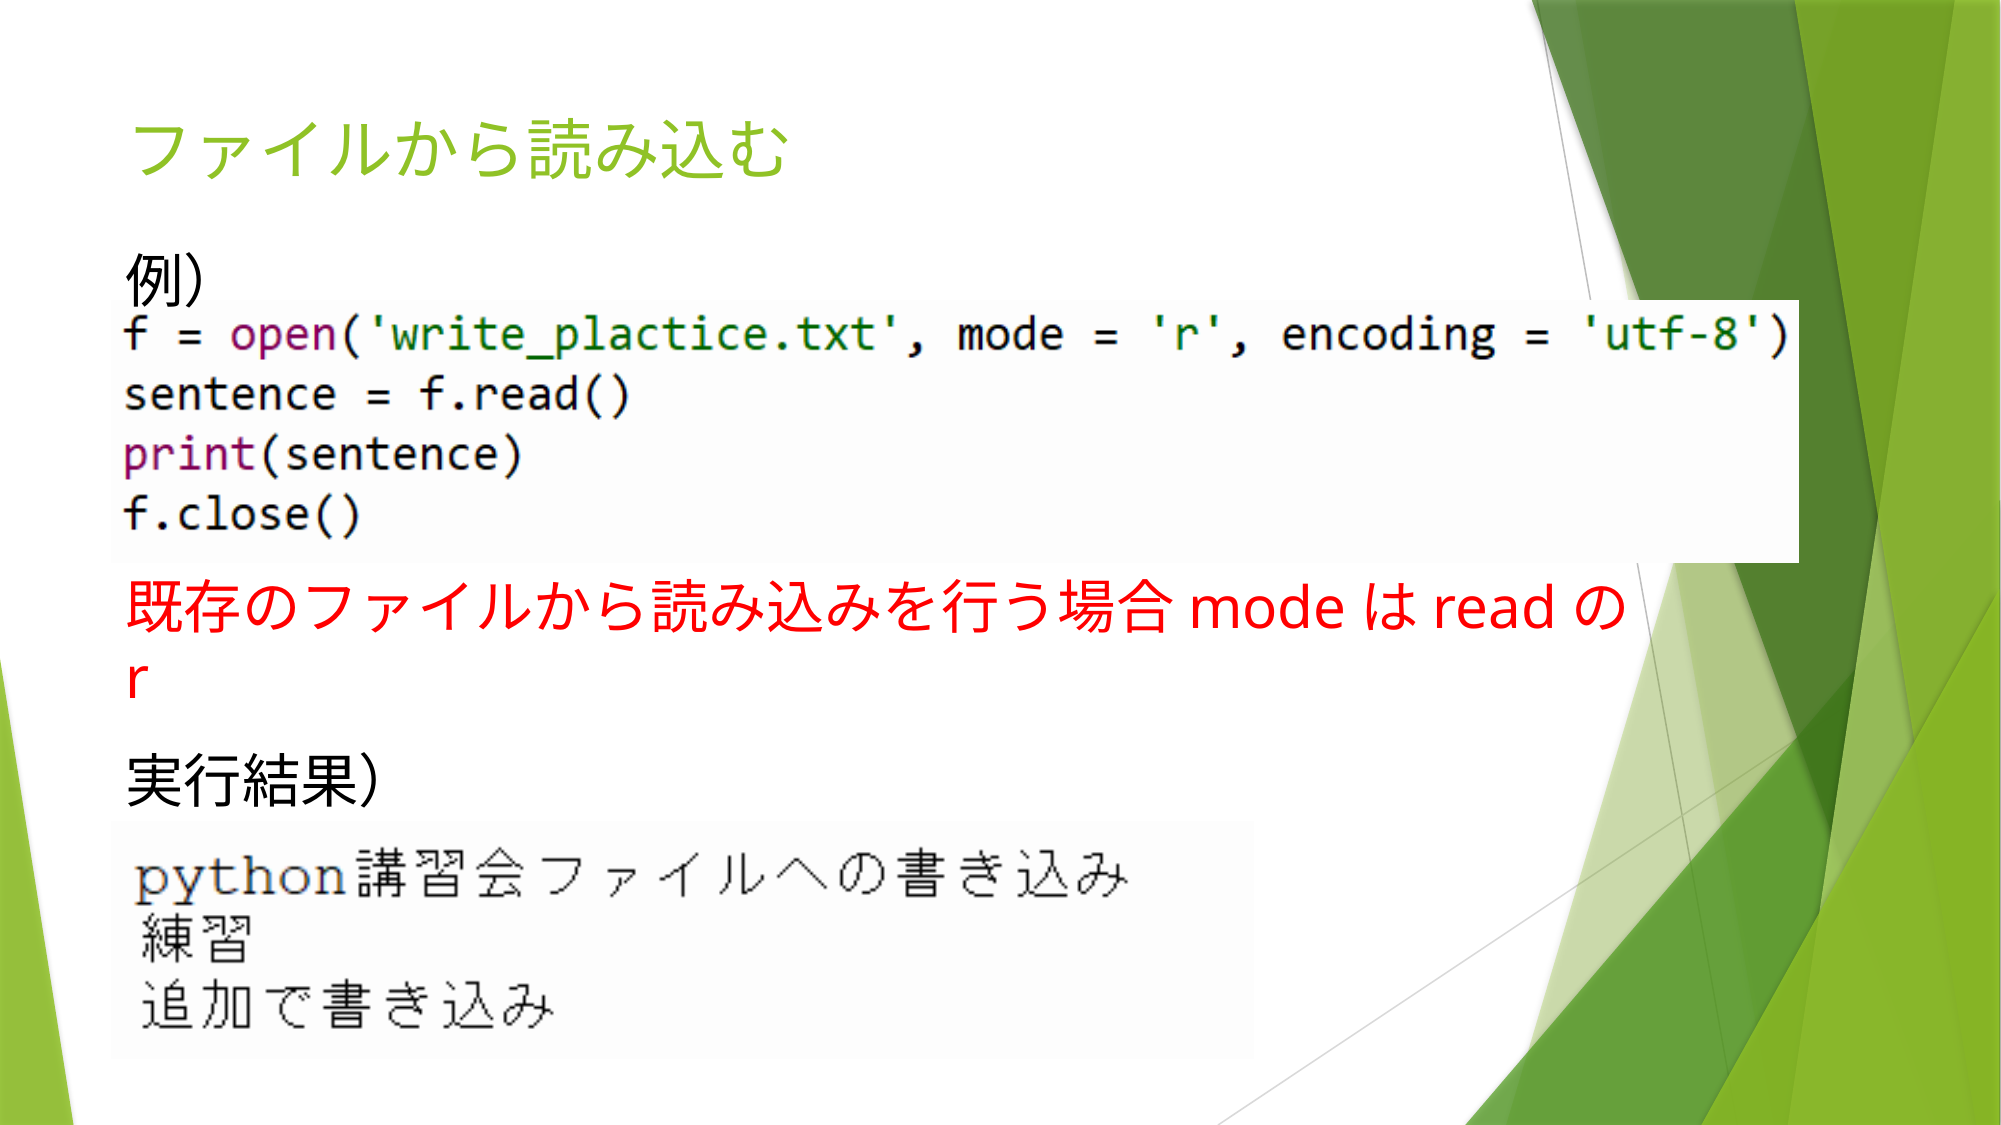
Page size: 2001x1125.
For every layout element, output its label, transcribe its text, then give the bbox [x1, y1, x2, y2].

text_box 既存のファイルから読み込みを行う場合modeはreadのr [111, 574, 1669, 718]
text_box 例） [111, 236, 782, 299]
title ファイルから読み込む [111, 99, 1522, 298]
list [110, 300, 1799, 563]
text_box 実行結果） [111, 736, 638, 820]
picture [110, 820, 1255, 1060]
